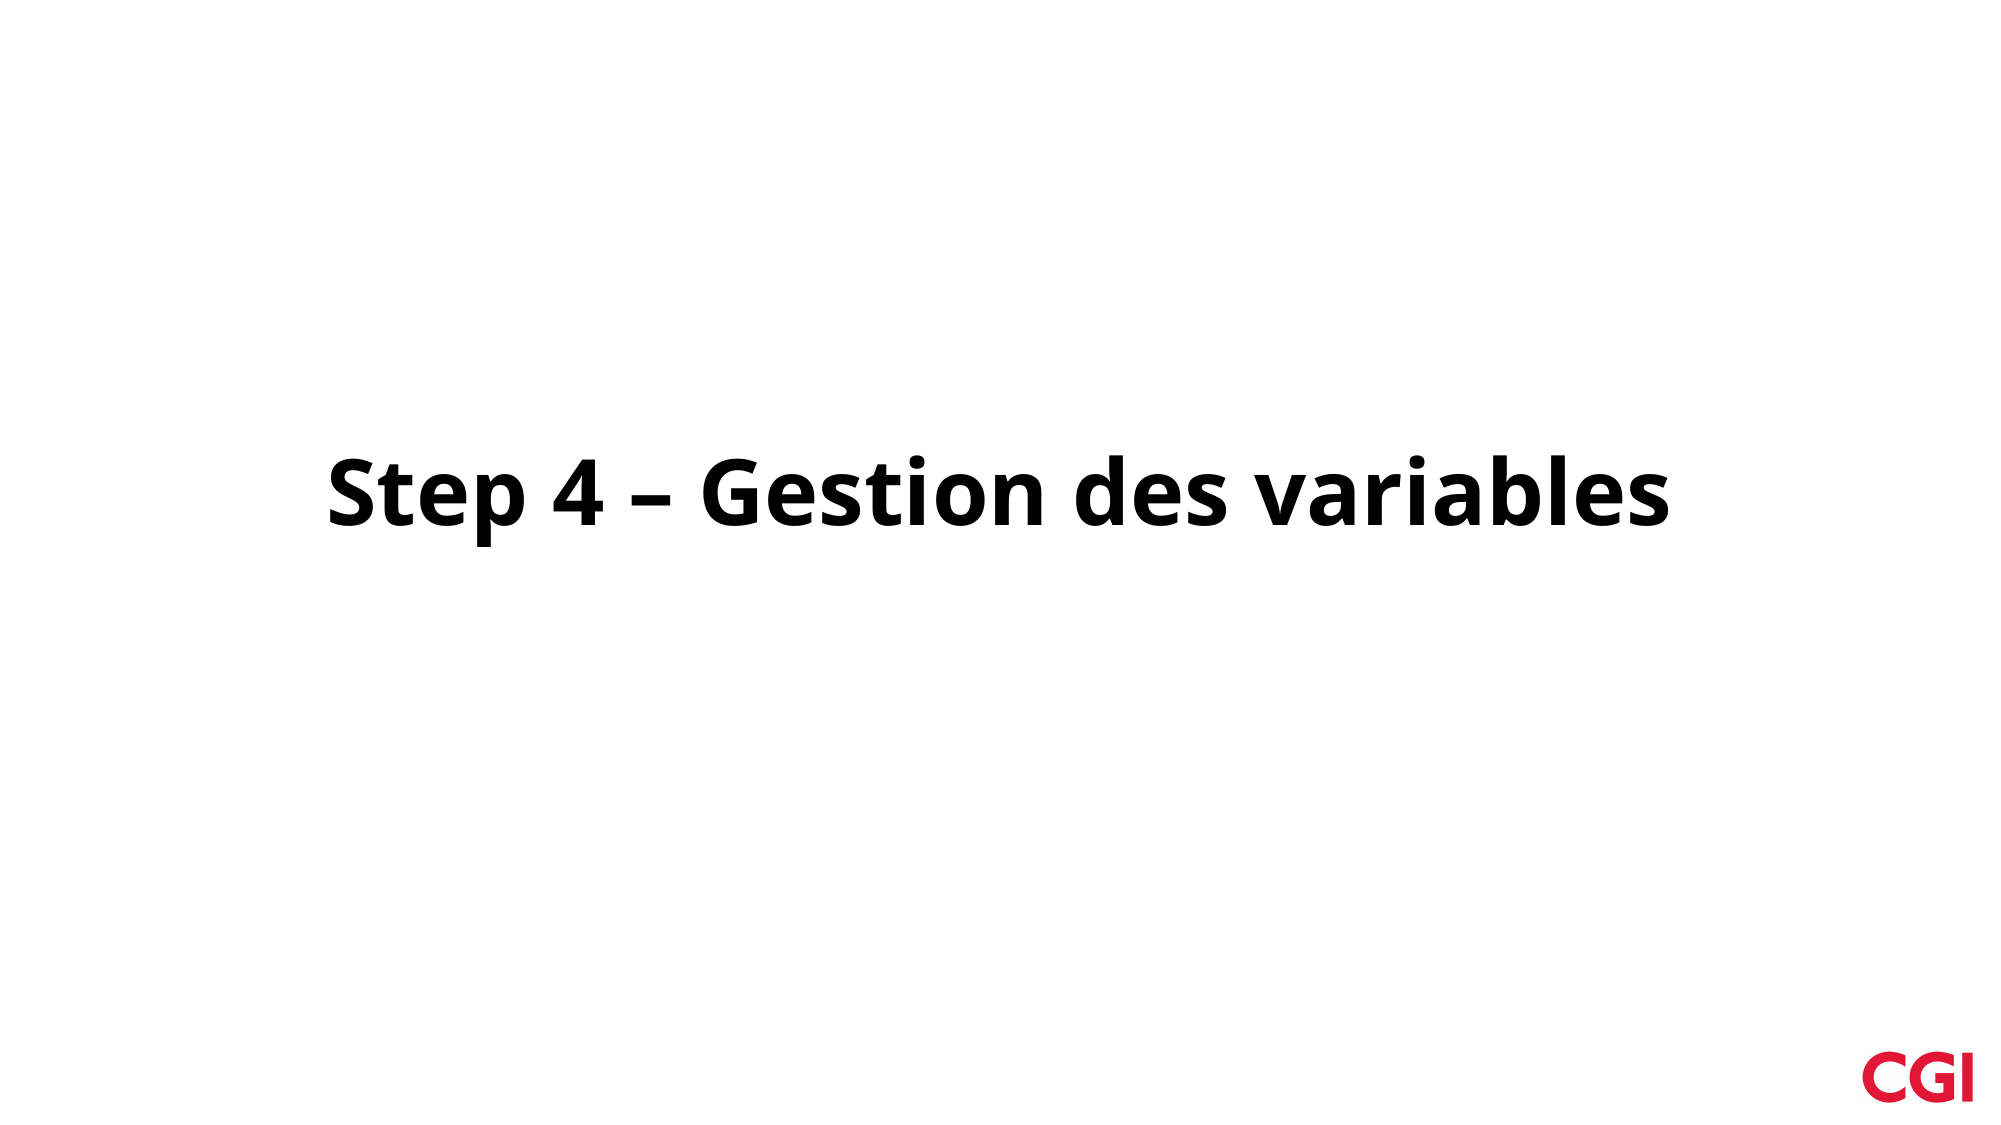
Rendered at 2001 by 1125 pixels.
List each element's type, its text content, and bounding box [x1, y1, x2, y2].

title Step 4 – Gestion des variables [137, 387, 1863, 605]
picture [1862, 1051, 1973, 1103]
